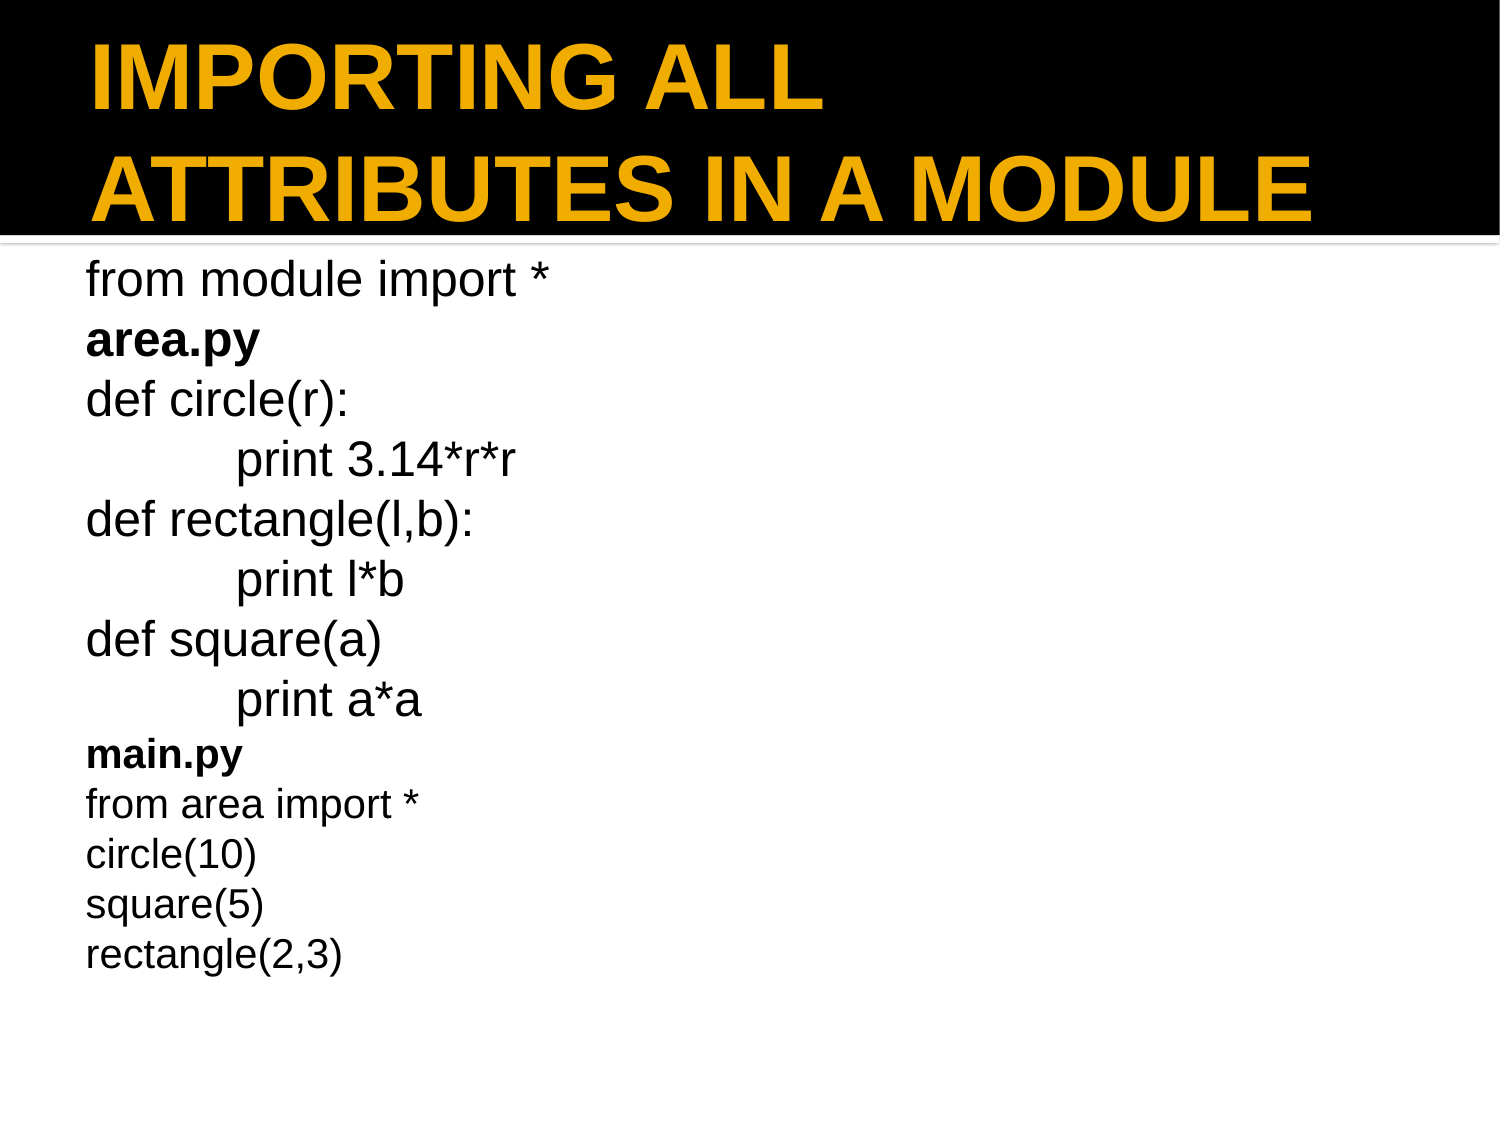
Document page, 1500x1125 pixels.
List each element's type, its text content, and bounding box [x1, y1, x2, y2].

text_box IMPORTING ALL ATTRIBUTES IN A MODULE [74, 25, 1425, 231]
text_box from module import * area.py def circle(r): print 3.14*r*r def rectangle(l,b): print l*b def square(a) print a*a main.py from area import * circle(10) square(5) rectangle(2,3) [76, 231, 1427, 1106]
